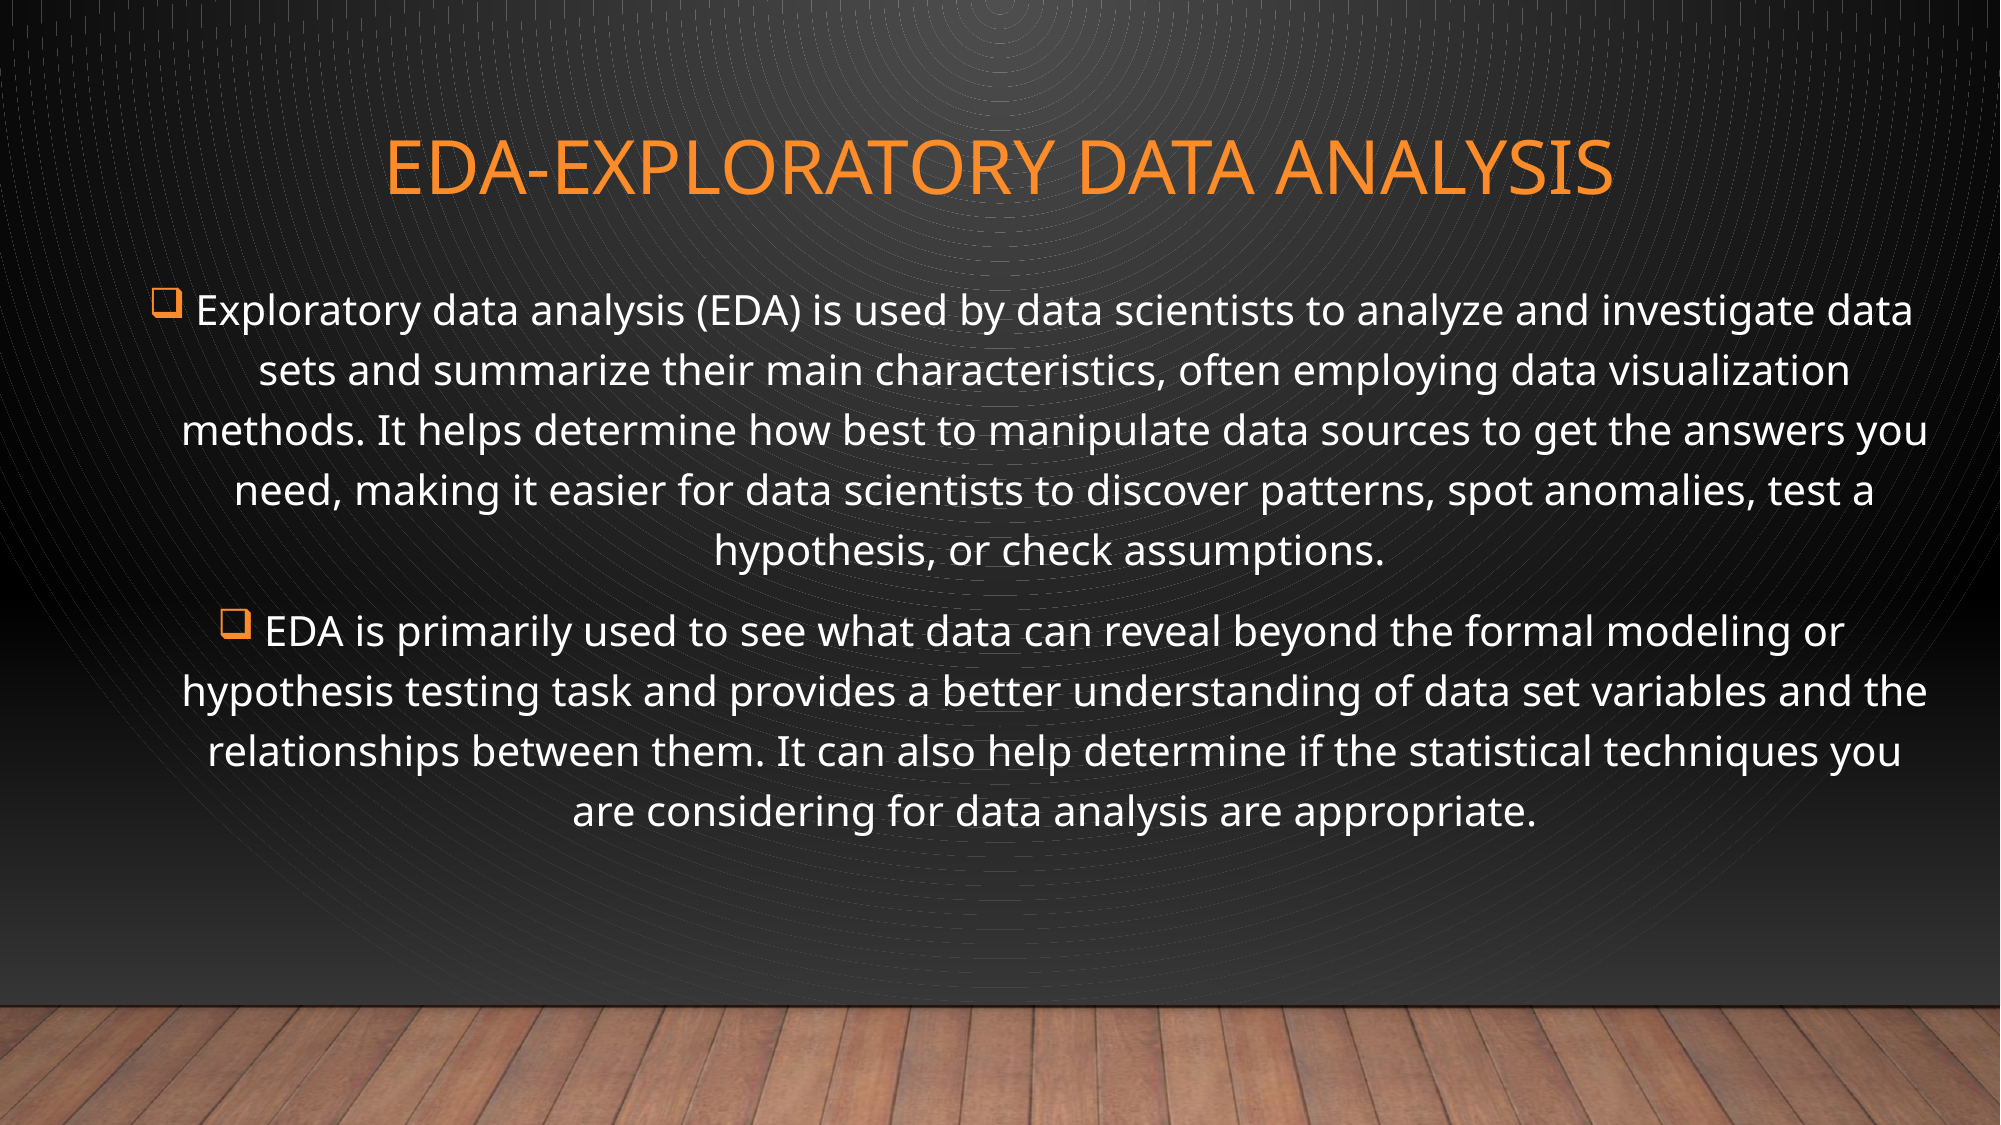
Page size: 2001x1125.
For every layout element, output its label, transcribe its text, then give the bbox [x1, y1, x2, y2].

list Exploratory data analysis (EDA) is used by data scientists to analyze and investigate data sets and summarize their main characteristics, often employing data visualization methods. It helps determine how best to manipulate data sources to get the answers you need, making it easier for data scientists to discover patterns, spot anomalies, test a hypothesis, or check assumptions. EDA is primarily used to see what data can reveal beyond the formal modeling or hypothesis testing task and provides a better understanding of data set variables and the relationships between them. It can also help determine if the statistical techniques you are considering for data analysis are appropriate. [117, 258, 1946, 970]
picture [0, 1005, 2000, 1125]
title EDA-Exploratory Data Analysis [291, 39, 1709, 219]
